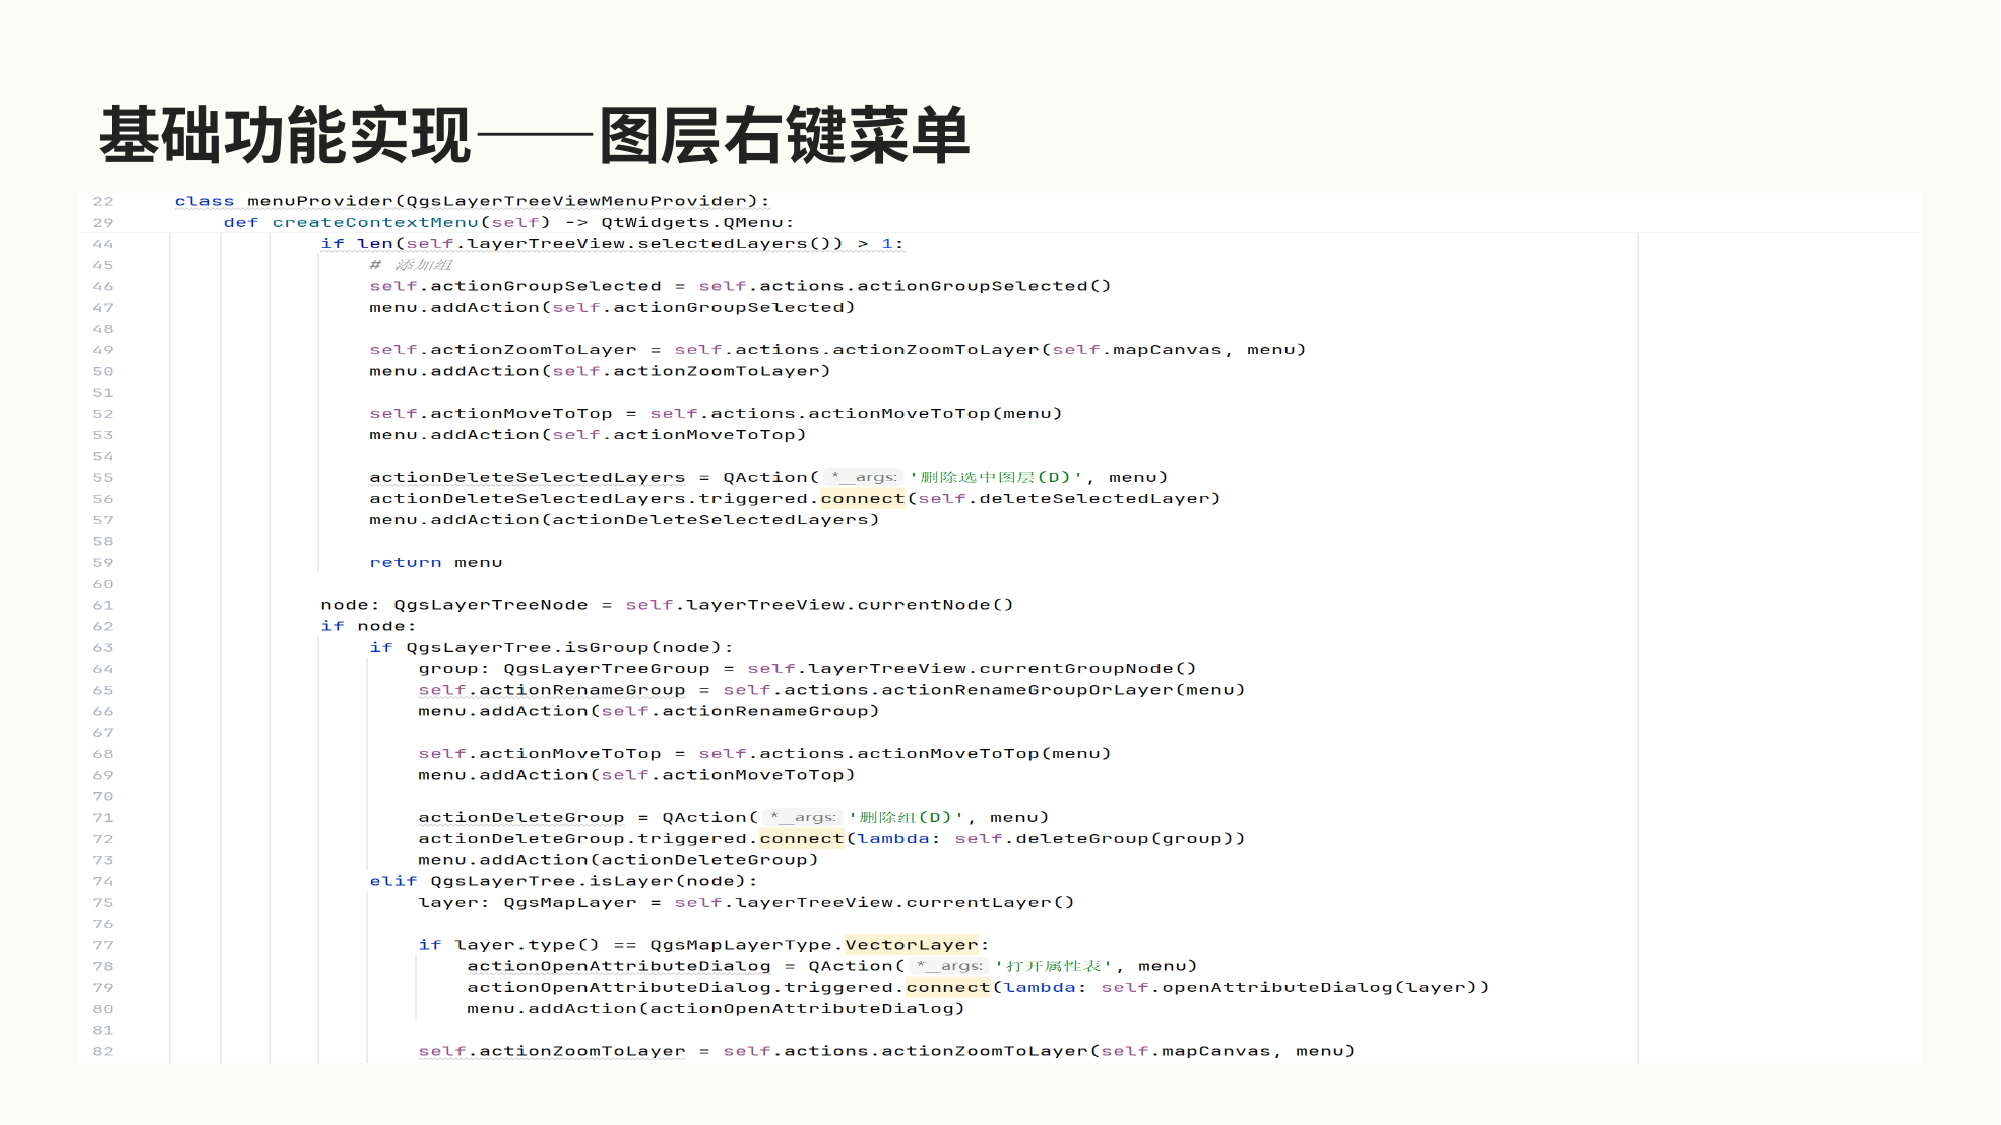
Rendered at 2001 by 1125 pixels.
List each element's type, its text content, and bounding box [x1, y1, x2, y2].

text_box 基础功能实现——图层右键菜单 [78, 43, 1922, 192]
picture [77, 193, 1923, 1063]
